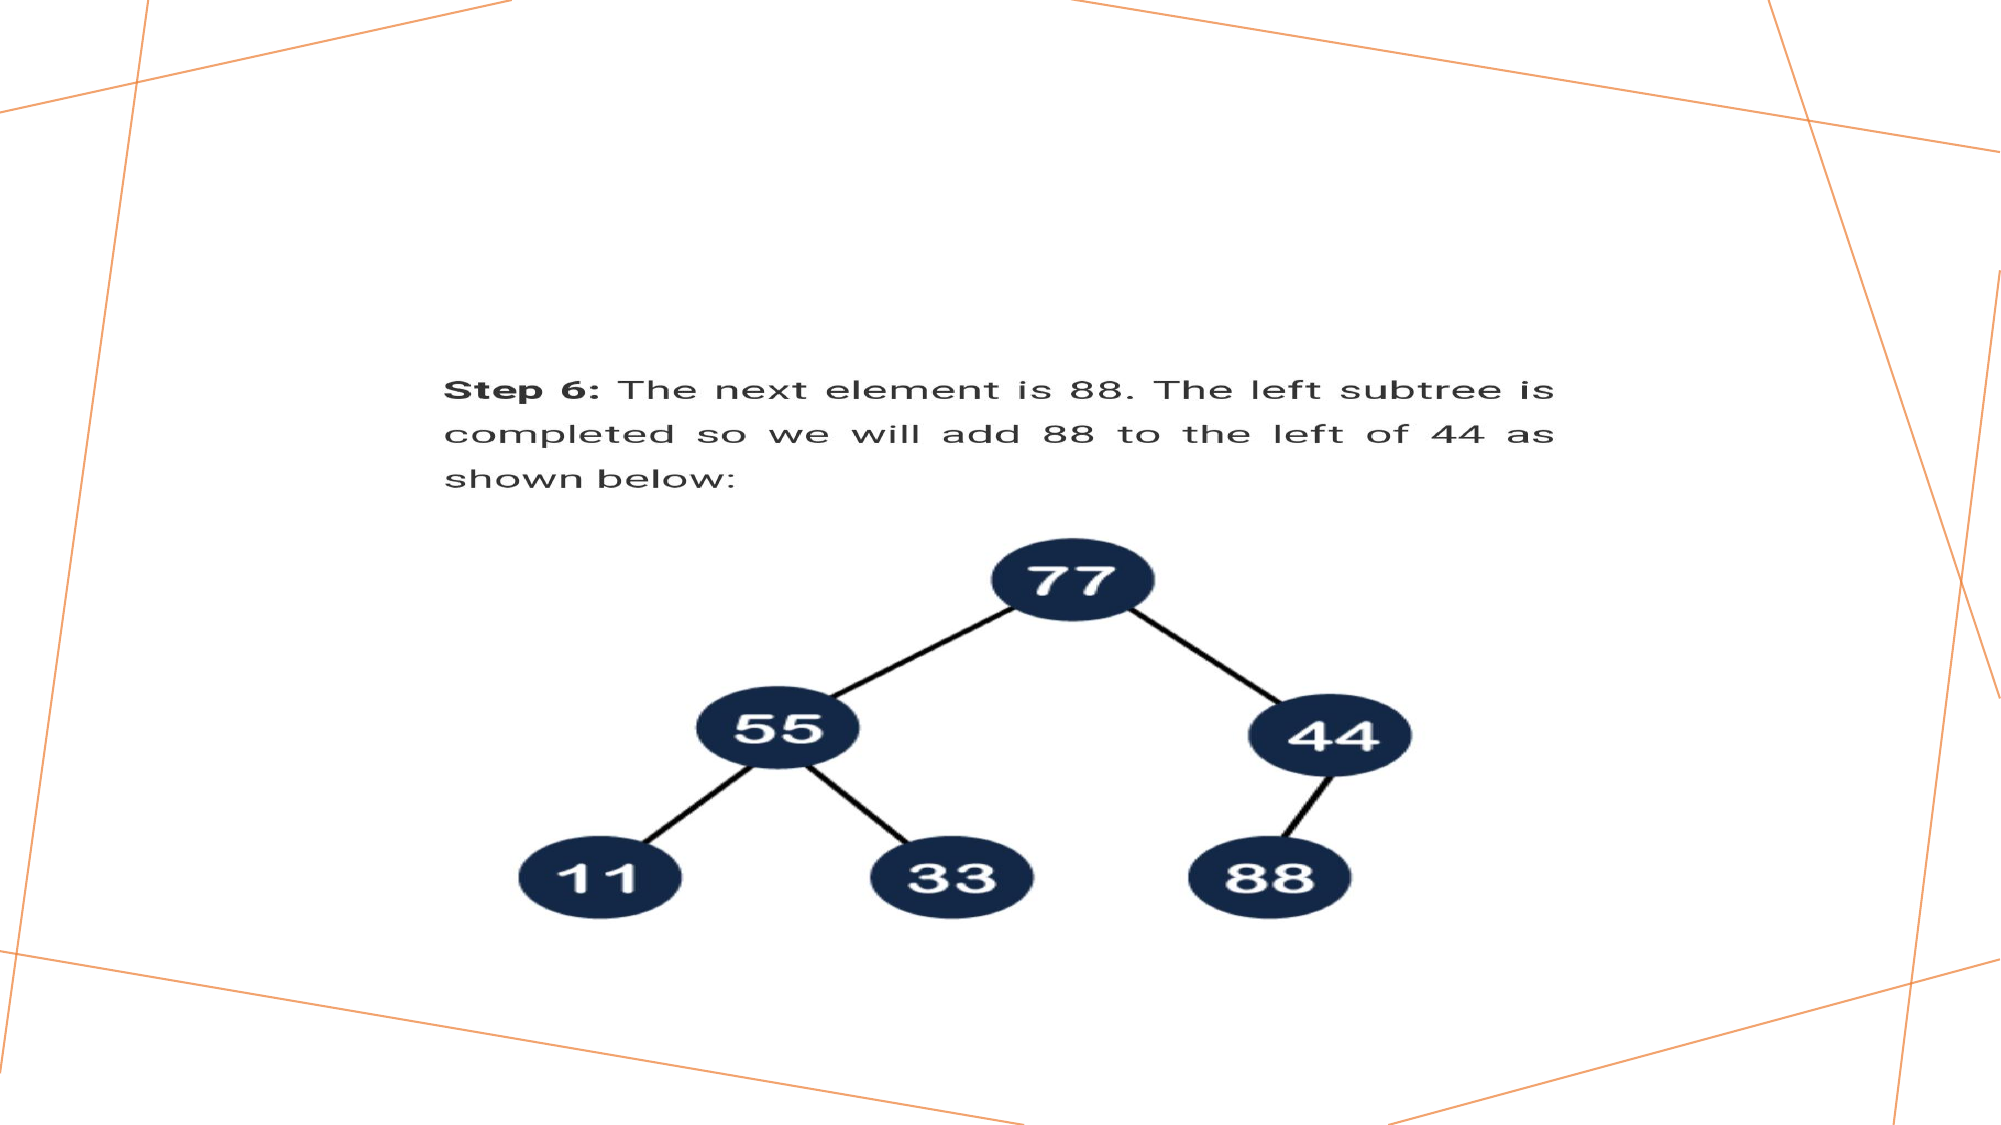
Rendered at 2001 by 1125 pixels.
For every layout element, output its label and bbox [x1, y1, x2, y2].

list [405, 329, 1593, 990]
